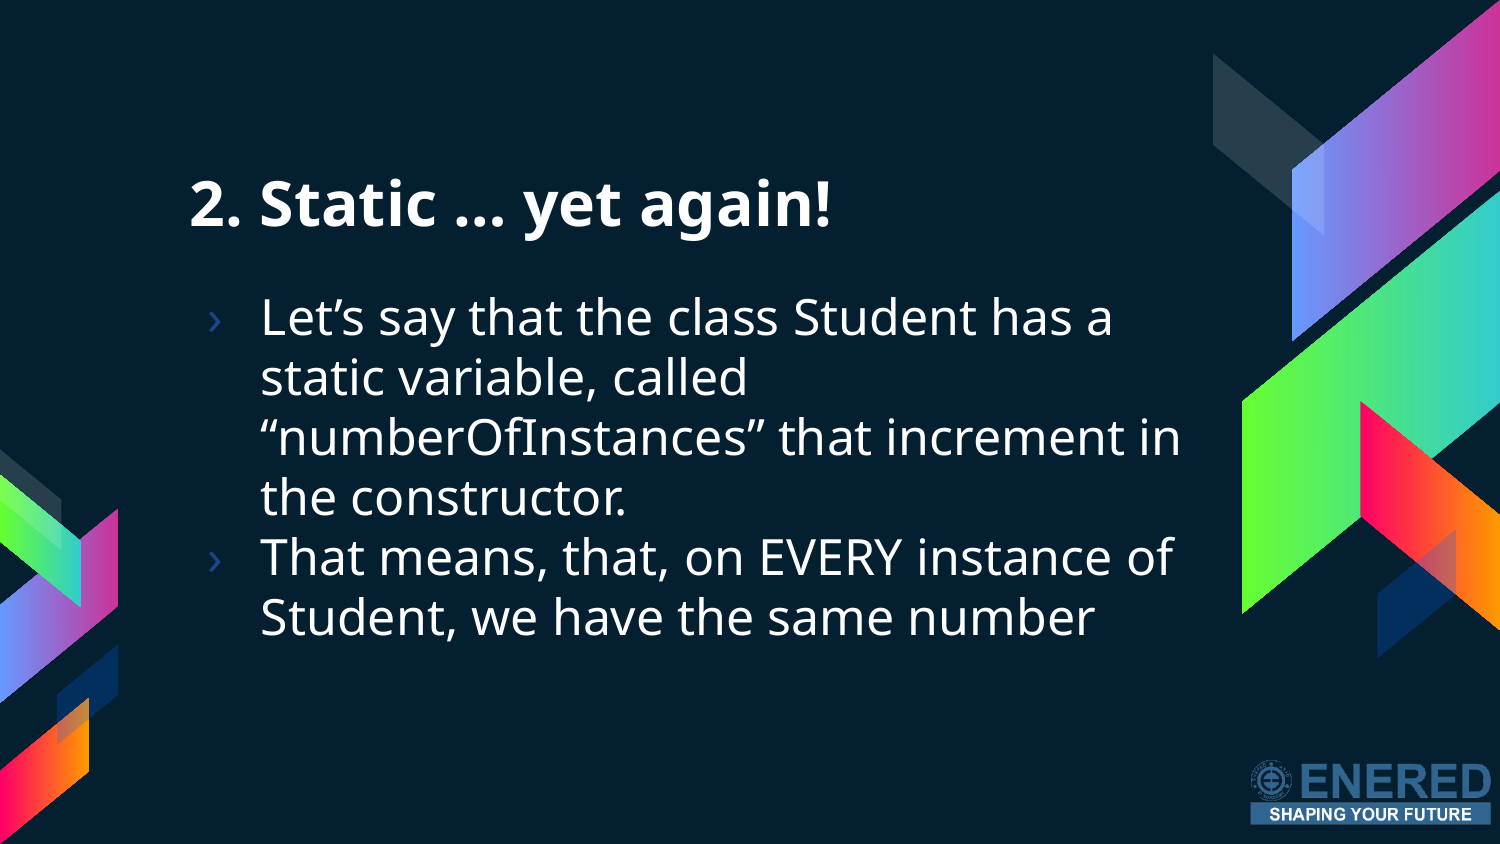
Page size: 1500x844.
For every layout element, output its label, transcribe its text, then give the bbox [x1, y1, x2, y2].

list Let’s say that the class Student has a static variable, called “numberOfInstances” that increment in the constructor. That means, that, on EVERY instance of Student, we have the same number [175, 270, 1200, 725]
picture [1249, 744, 1491, 840]
title 2. Static … yet again! [175, 149, 1155, 255]
